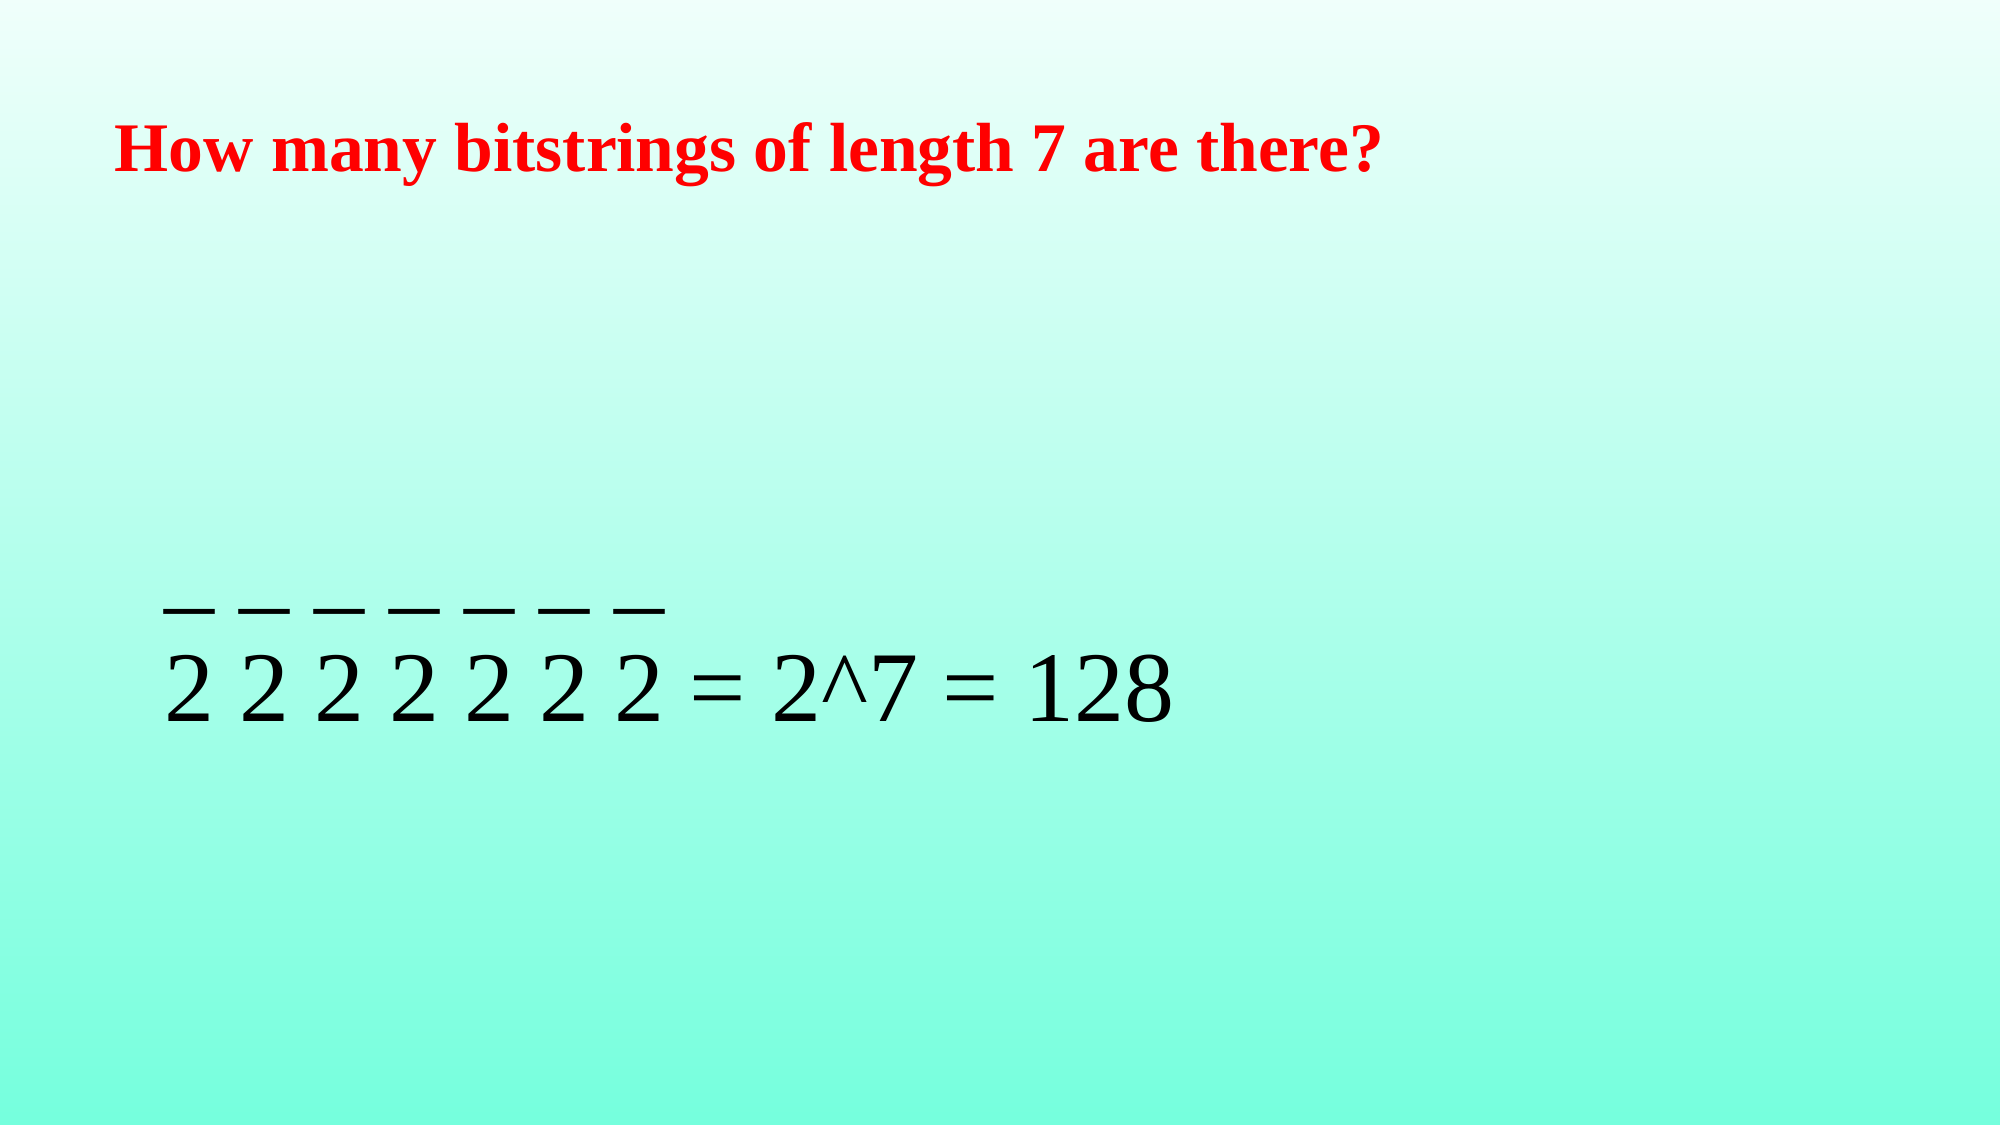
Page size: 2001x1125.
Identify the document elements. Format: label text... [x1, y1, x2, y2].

text_box _ _ _ _ _ _ _ 2 2 2 2 2 2 2 = 2^7 = 128 [150, 494, 1775, 749]
title How many bitstrings of length 7 are there? [99, 50, 1900, 238]
